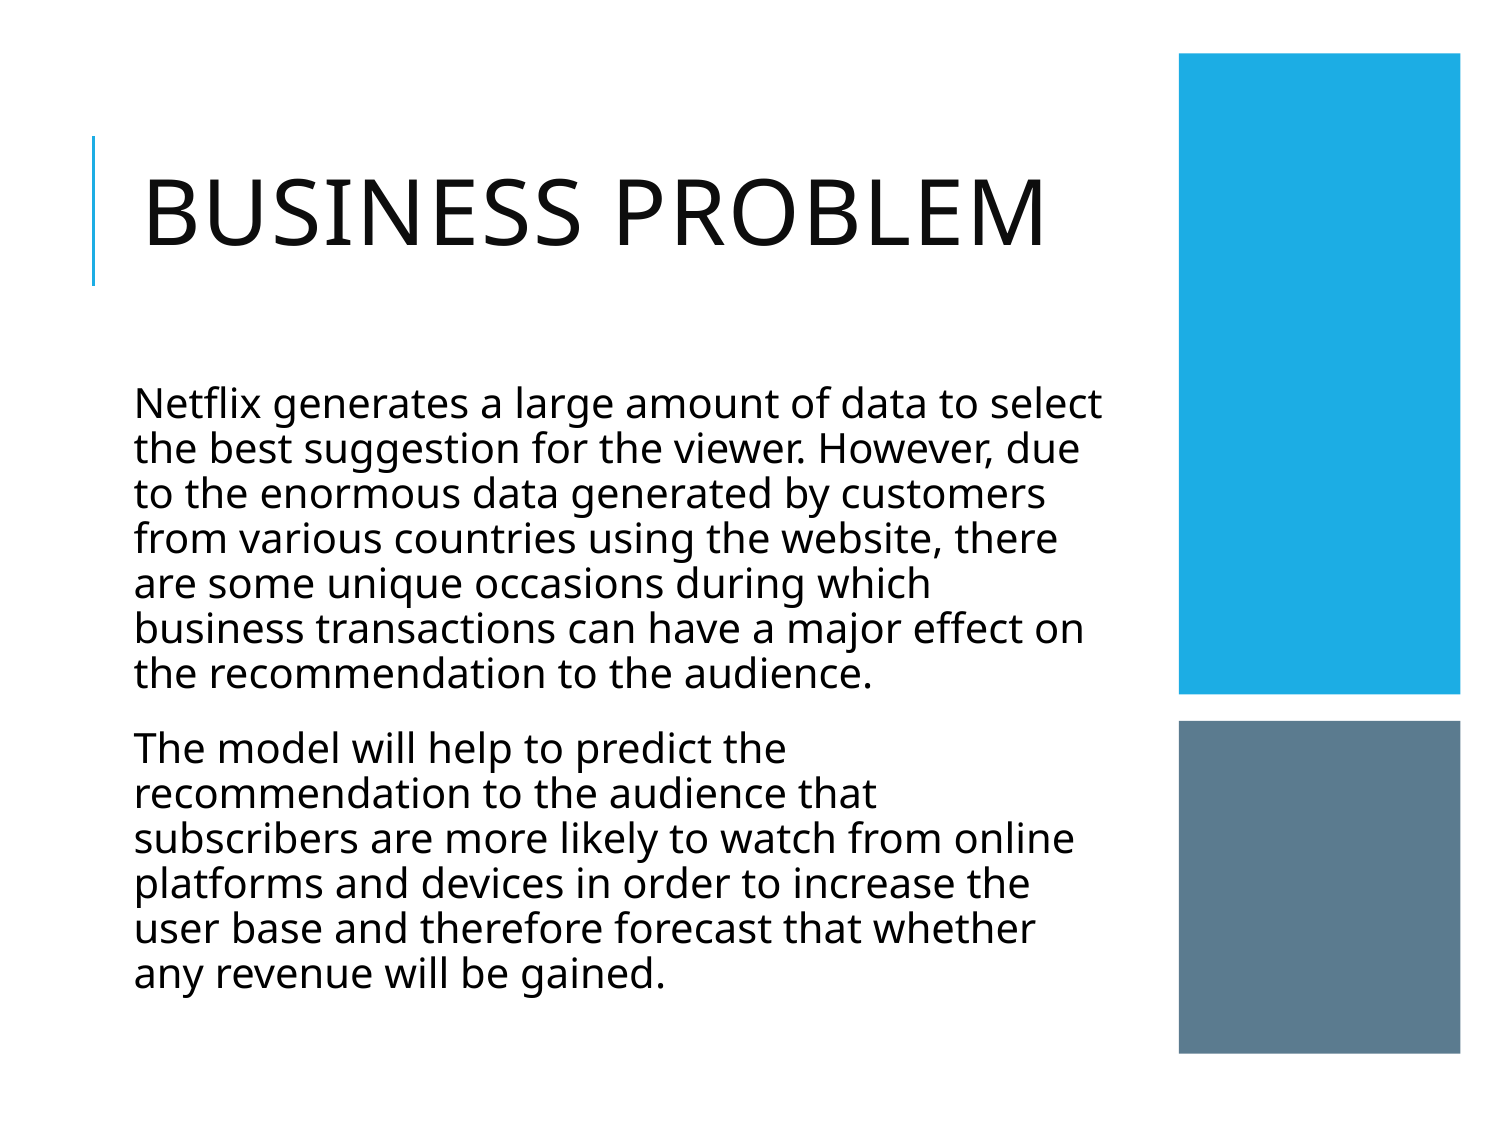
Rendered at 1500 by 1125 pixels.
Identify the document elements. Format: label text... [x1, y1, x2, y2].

title Business Problem [126, 96, 1113, 342]
text_box [1178, 720, 1462, 1055]
list Netflix generates a large amount of data to select the best suggestion for the viewer. However, due to the enormous data generated by customers from various countries using the website, there are some unique occasions during which business transactions can have a major effect on the recommendation to the audience. The model will help to predict the recommendation to the audience that subscribers are more likely to watch from online platforms and devices in order to increase the user base and therefore forecast that whether any revenue will be gained. [126, 375, 1113, 1035]
text_box [1178, 52, 1462, 696]
